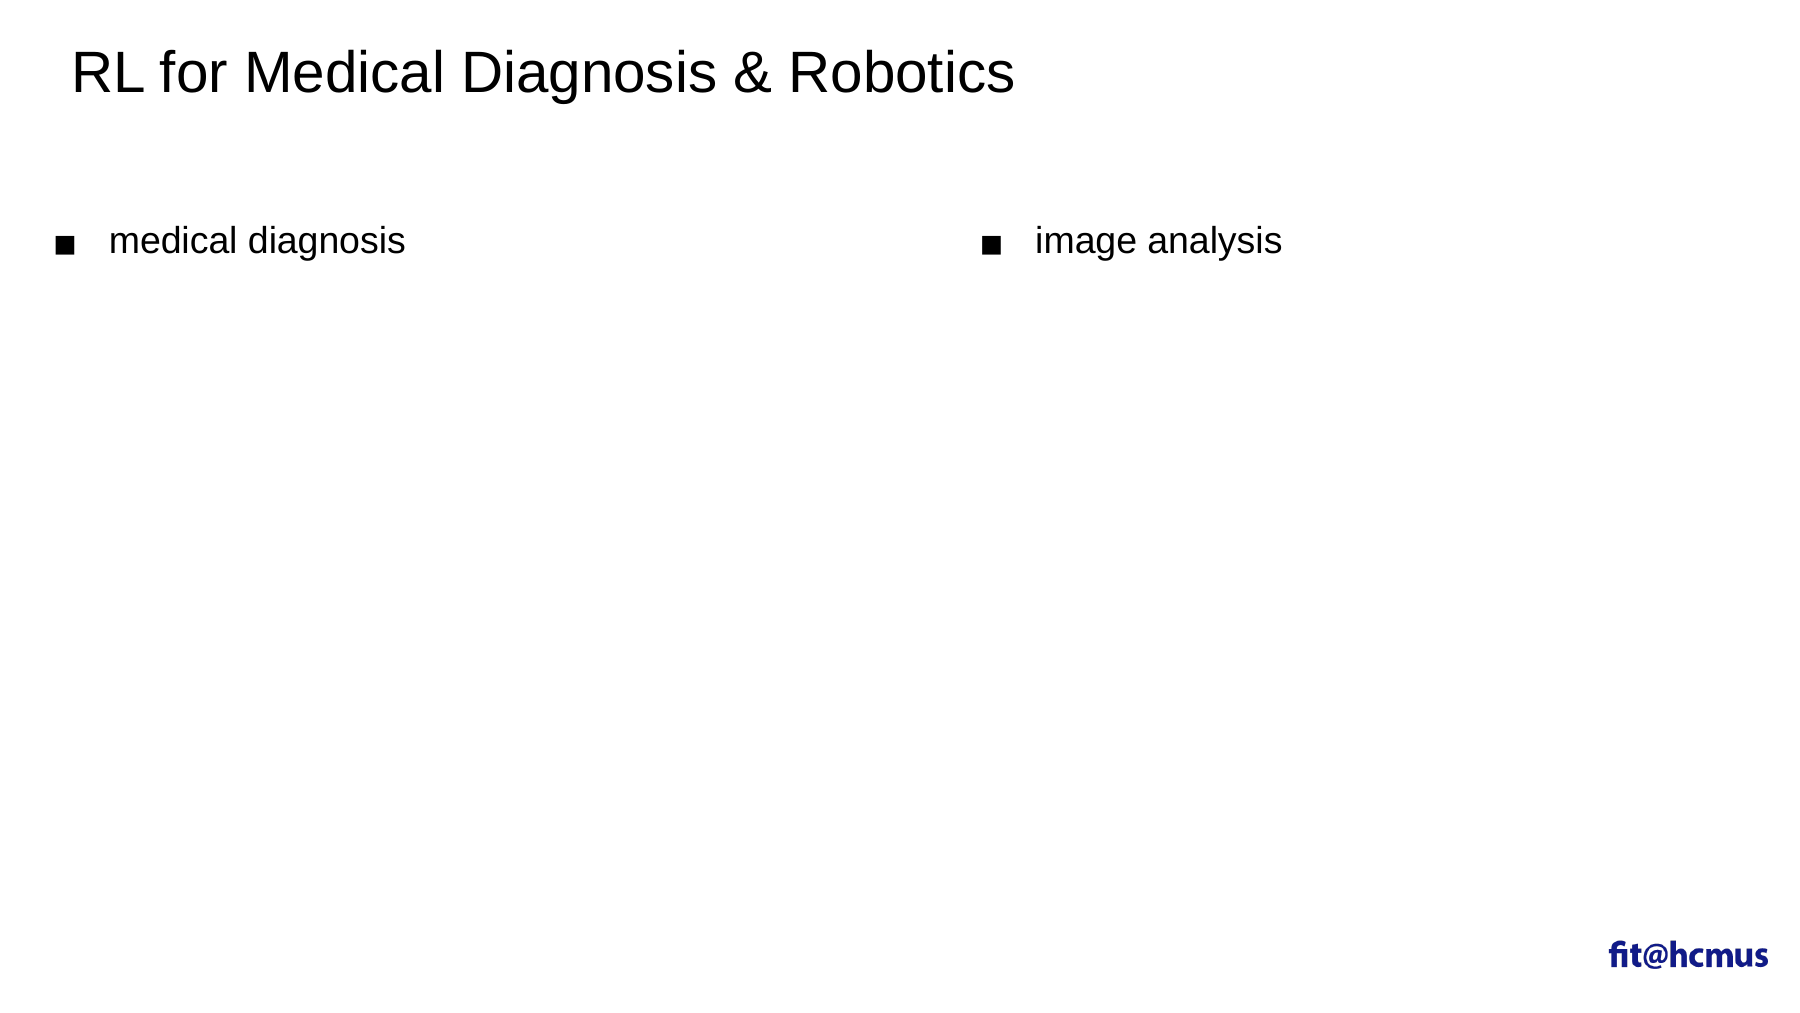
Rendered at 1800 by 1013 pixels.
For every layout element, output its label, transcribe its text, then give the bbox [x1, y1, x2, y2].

list image analysis [960, 212, 1767, 909]
list RL for Medical Diagnosis & Robotics [33, 42, 1766, 107]
picture [1597, 916, 1777, 991]
list medical diagnosis [33, 212, 840, 909]
